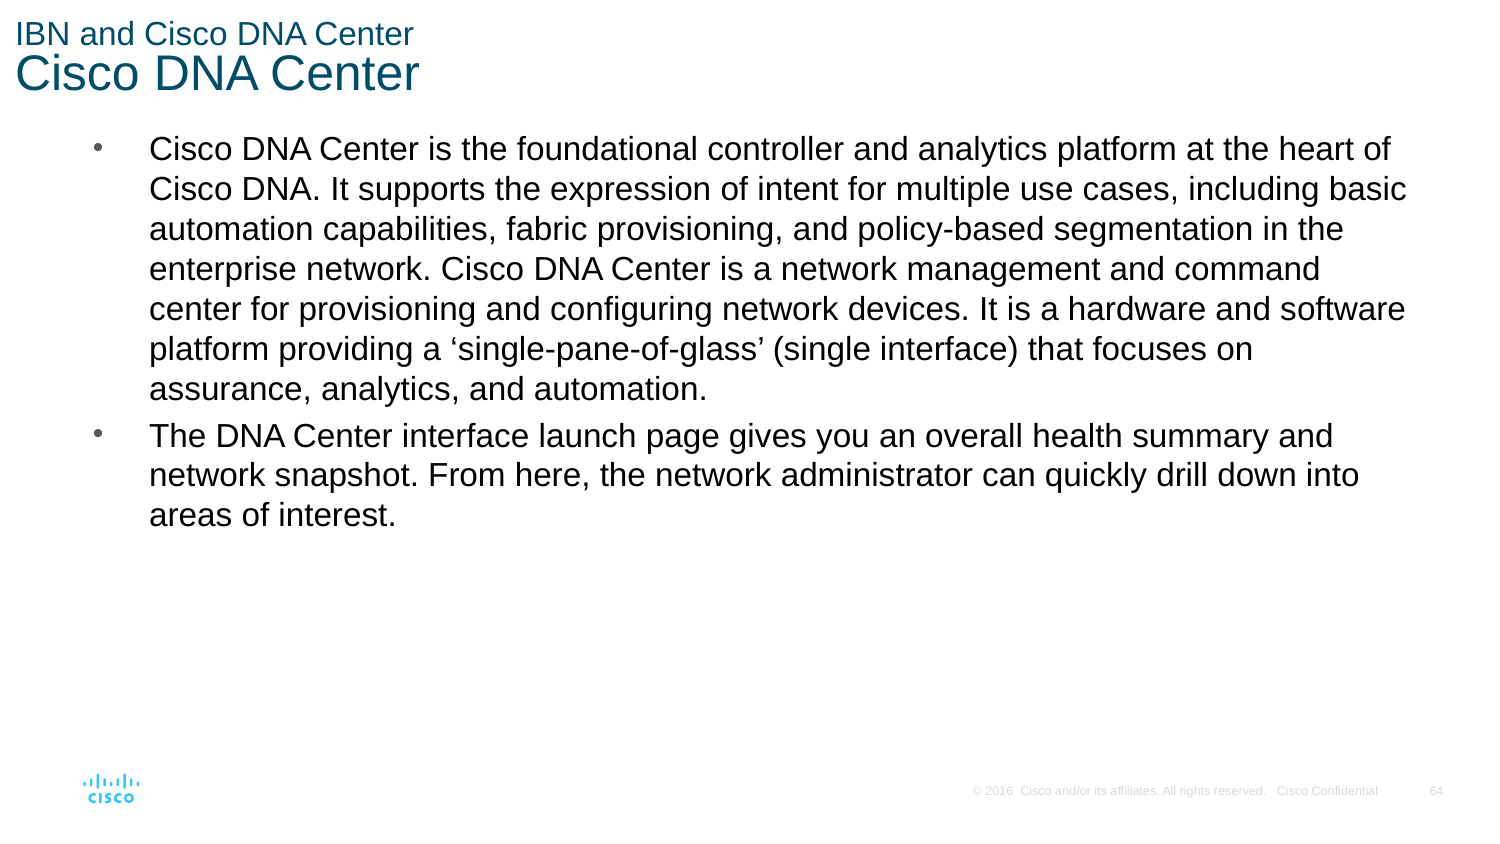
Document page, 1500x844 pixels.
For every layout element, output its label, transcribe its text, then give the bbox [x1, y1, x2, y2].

list Cisco DNA Center is the foundational controller and analytics platform at the heart of Cisco DNA. It supports the expression of intent for multiple use cases, including basic automation capabilities, fabric provisioning, and policy-based segmentation in the enterprise network. Cisco DNA Center is a network management and command center for provisioning and configuring network devices. It is a hardware and software platform providing a ‘single-pane-of-glass’ (single interface) that focuses on assurance, analytics, and automation. The DNA Center interface launch page gives you an overall health summary and network snapshot. From here, the network administrator can quickly drill down into areas of interest. [77, 120, 1437, 726]
title IBN and Cisco DNA Center Cisco DNA Center [0, 0, 1369, 121]
